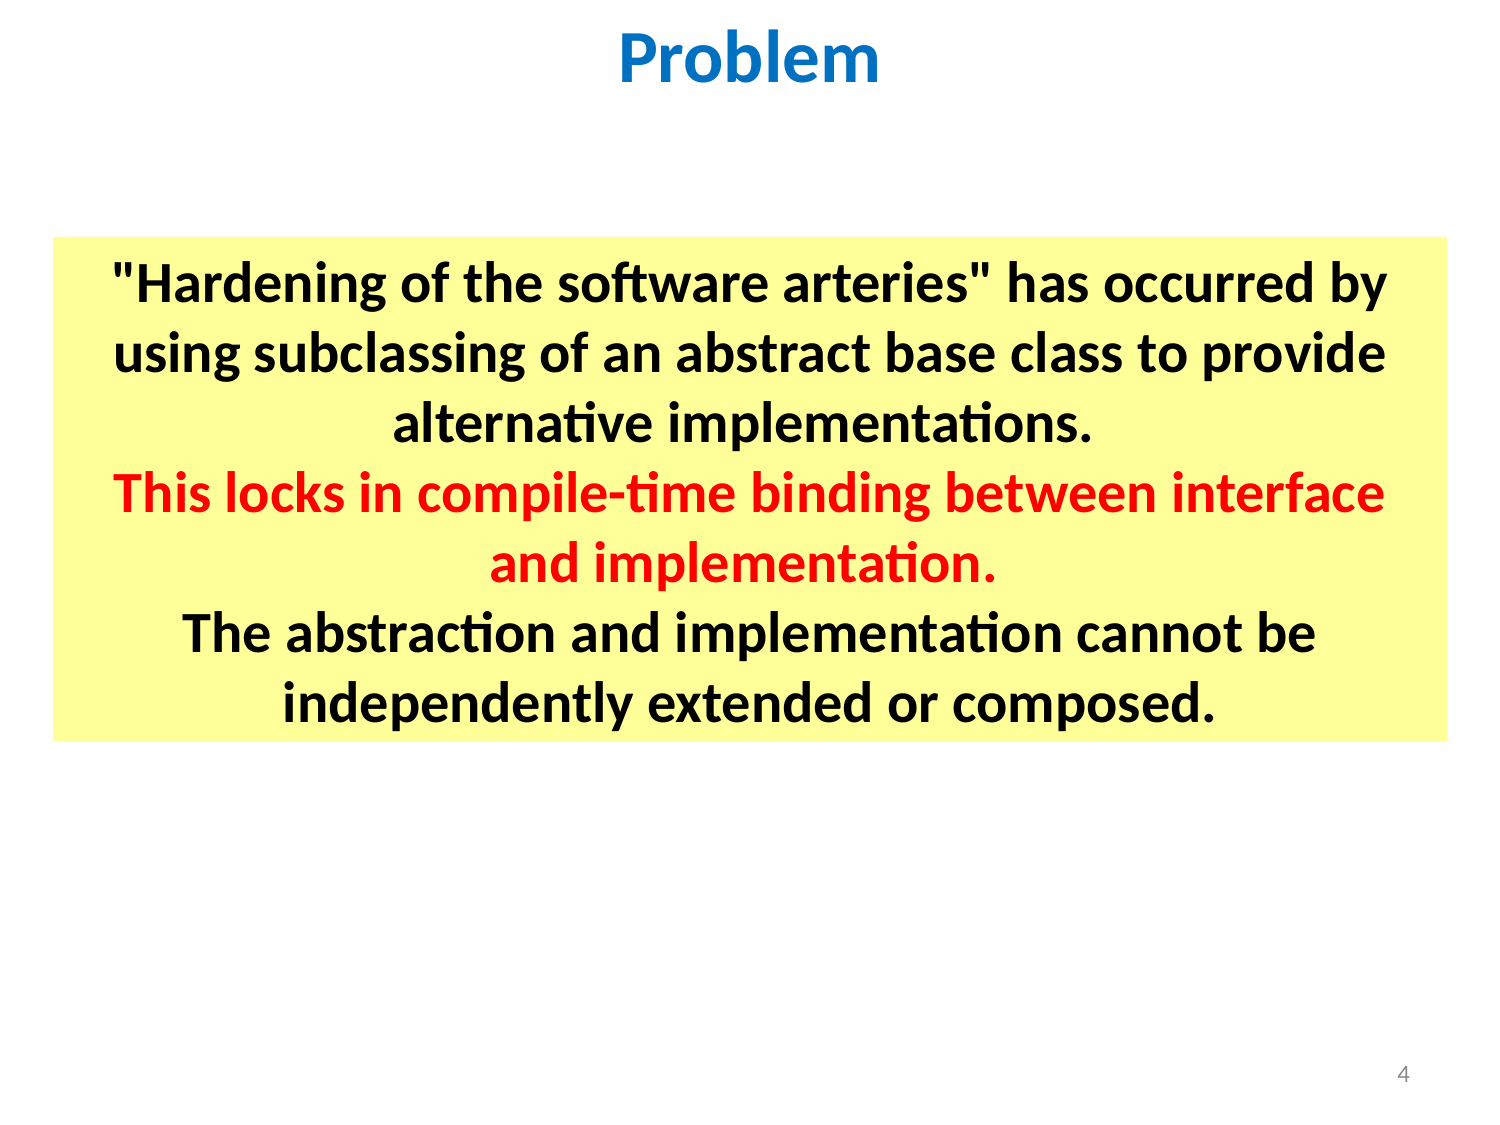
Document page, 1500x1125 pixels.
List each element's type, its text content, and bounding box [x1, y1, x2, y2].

text_box Problem [0, 0, 1500, 105]
text_box "Hardening of the software arteries" has occurred by using subclassing of an abstract base class to provide alternative implementations. This locks in compile-time binding between interface and implementation. The abstraction and implementation cannot be independently extended or composed. [53, 236, 1447, 742]
slide_number 4 [1074, 1042, 1425, 1103]
